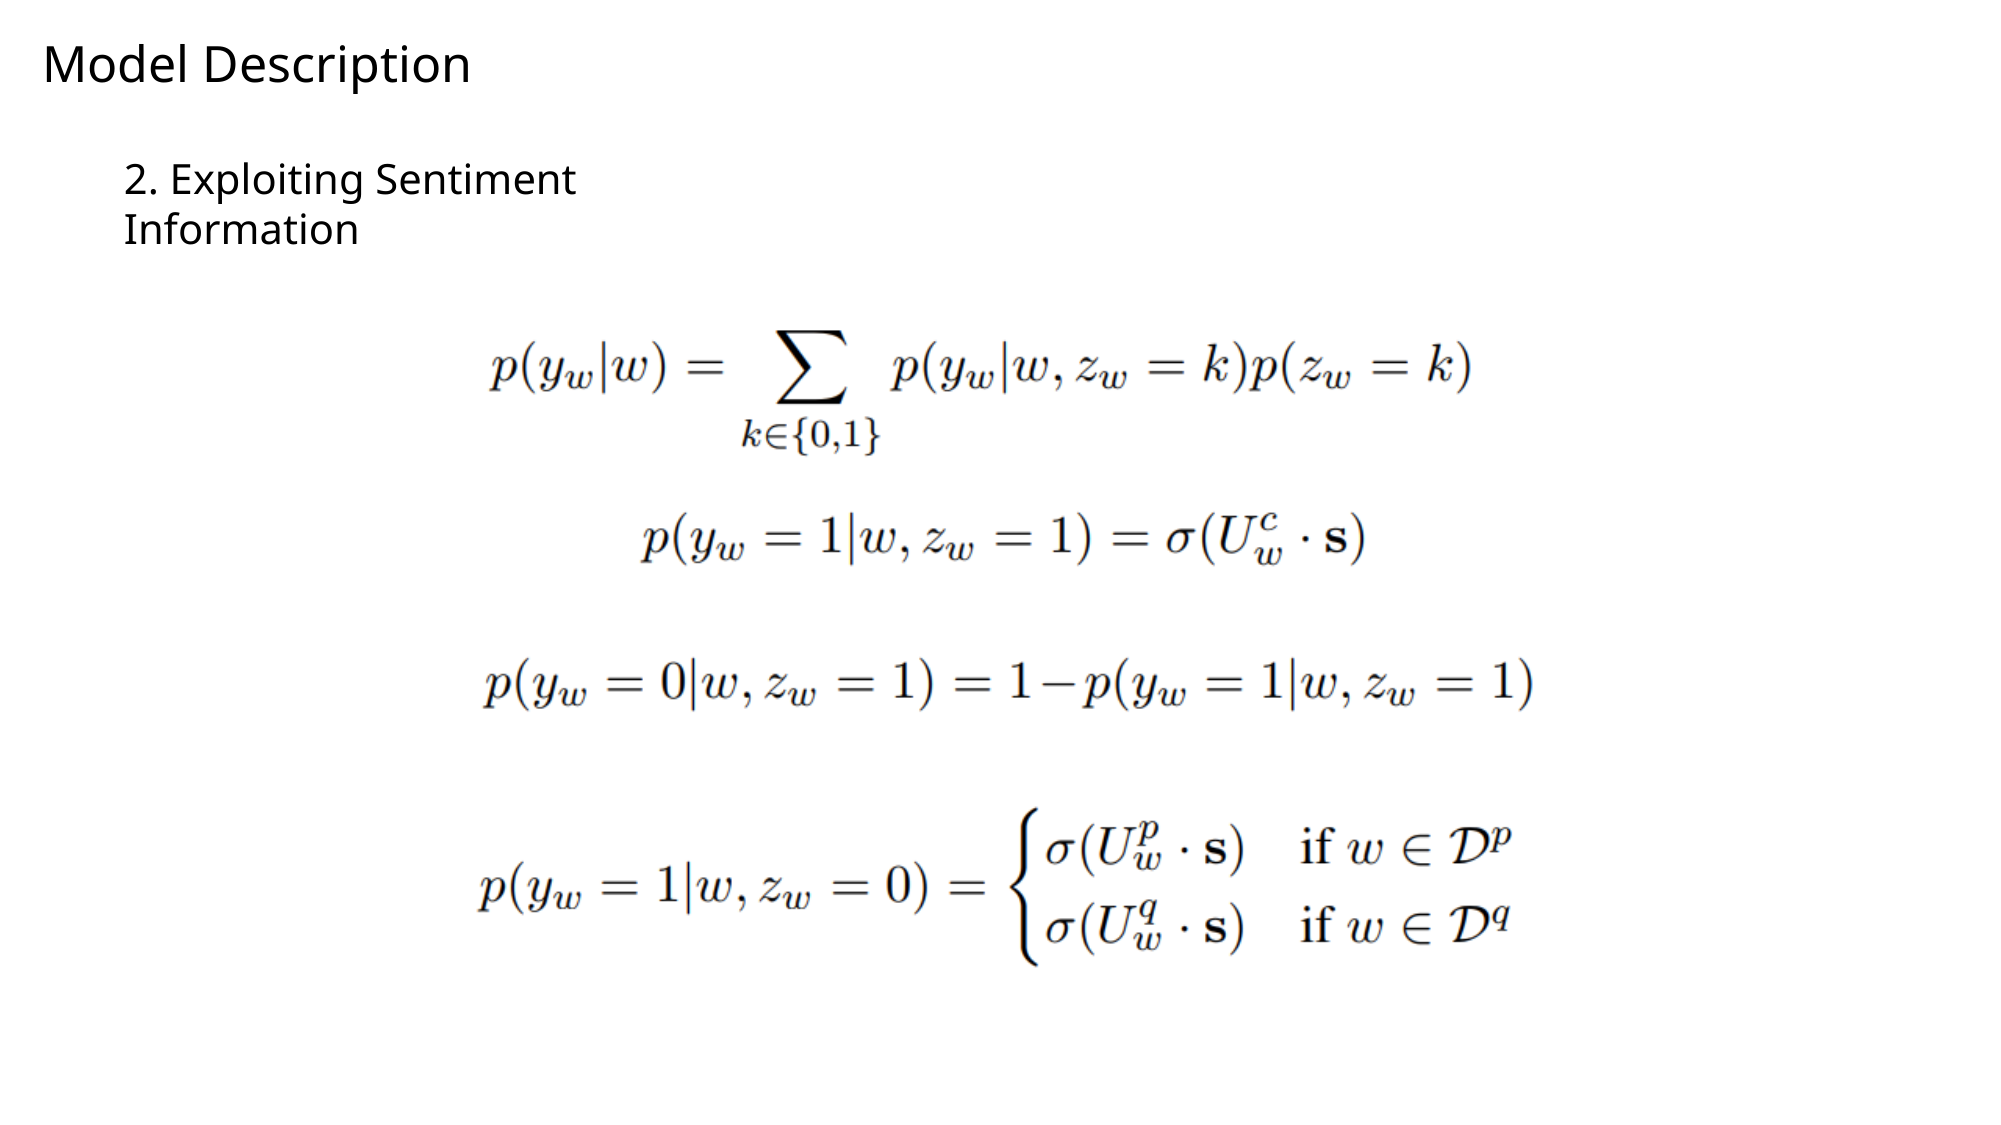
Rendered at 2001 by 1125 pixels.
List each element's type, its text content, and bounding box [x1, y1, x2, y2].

text_box 2. Exploiting Sentiment Information [109, 145, 775, 261]
picture [474, 290, 1491, 462]
picture [474, 641, 1542, 720]
picture [627, 483, 1373, 587]
text_box Model Description [27, 24, 503, 100]
picture [466, 785, 1534, 980]
